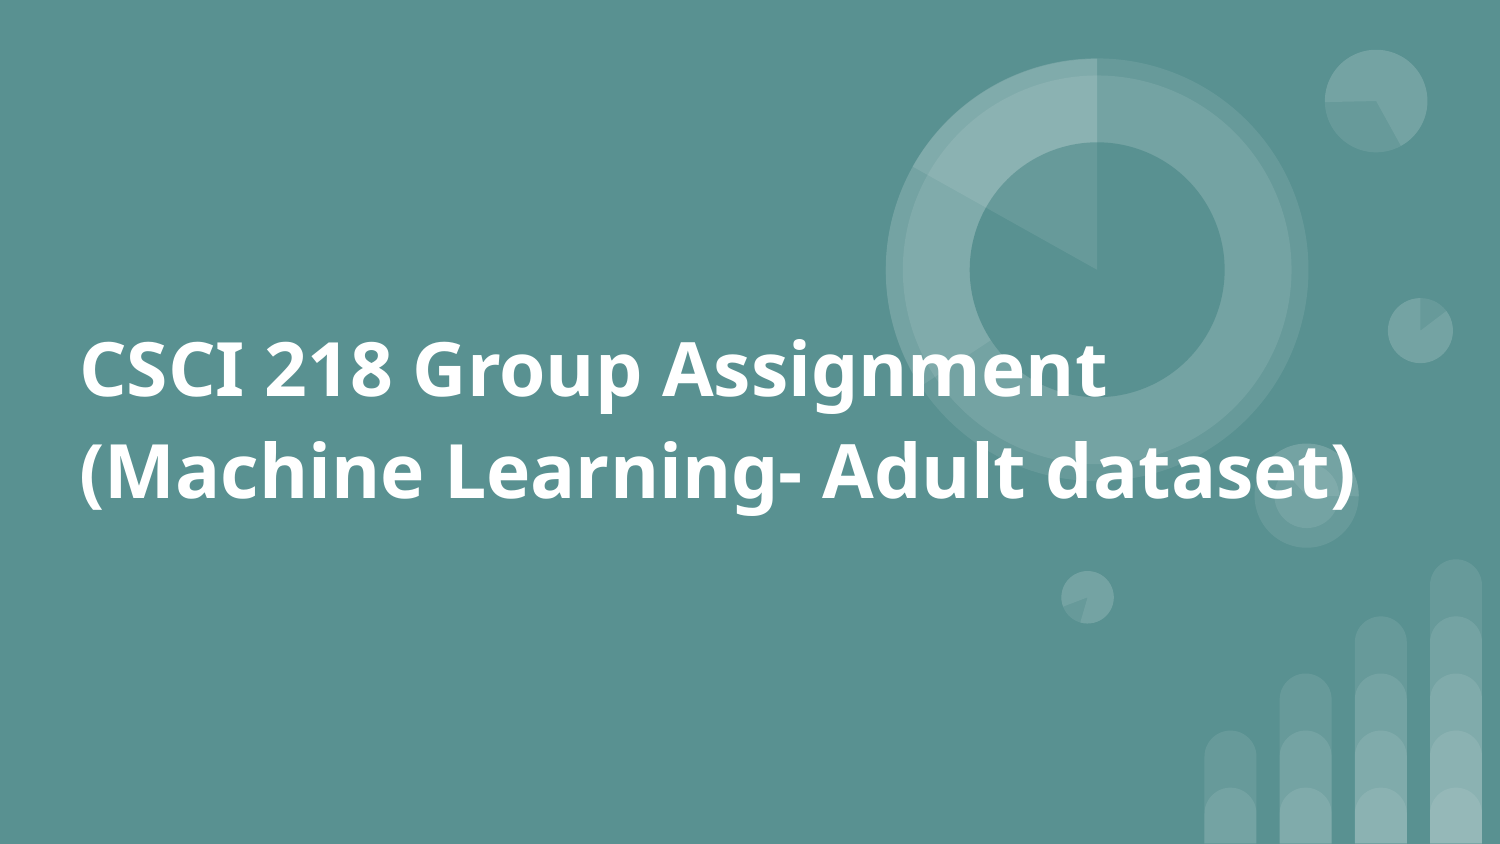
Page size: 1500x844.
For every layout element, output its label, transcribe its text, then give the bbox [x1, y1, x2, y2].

title CSCI 218 Group Assignment (Machine Learning- Adult dataset) [64, 264, 1377, 572]
